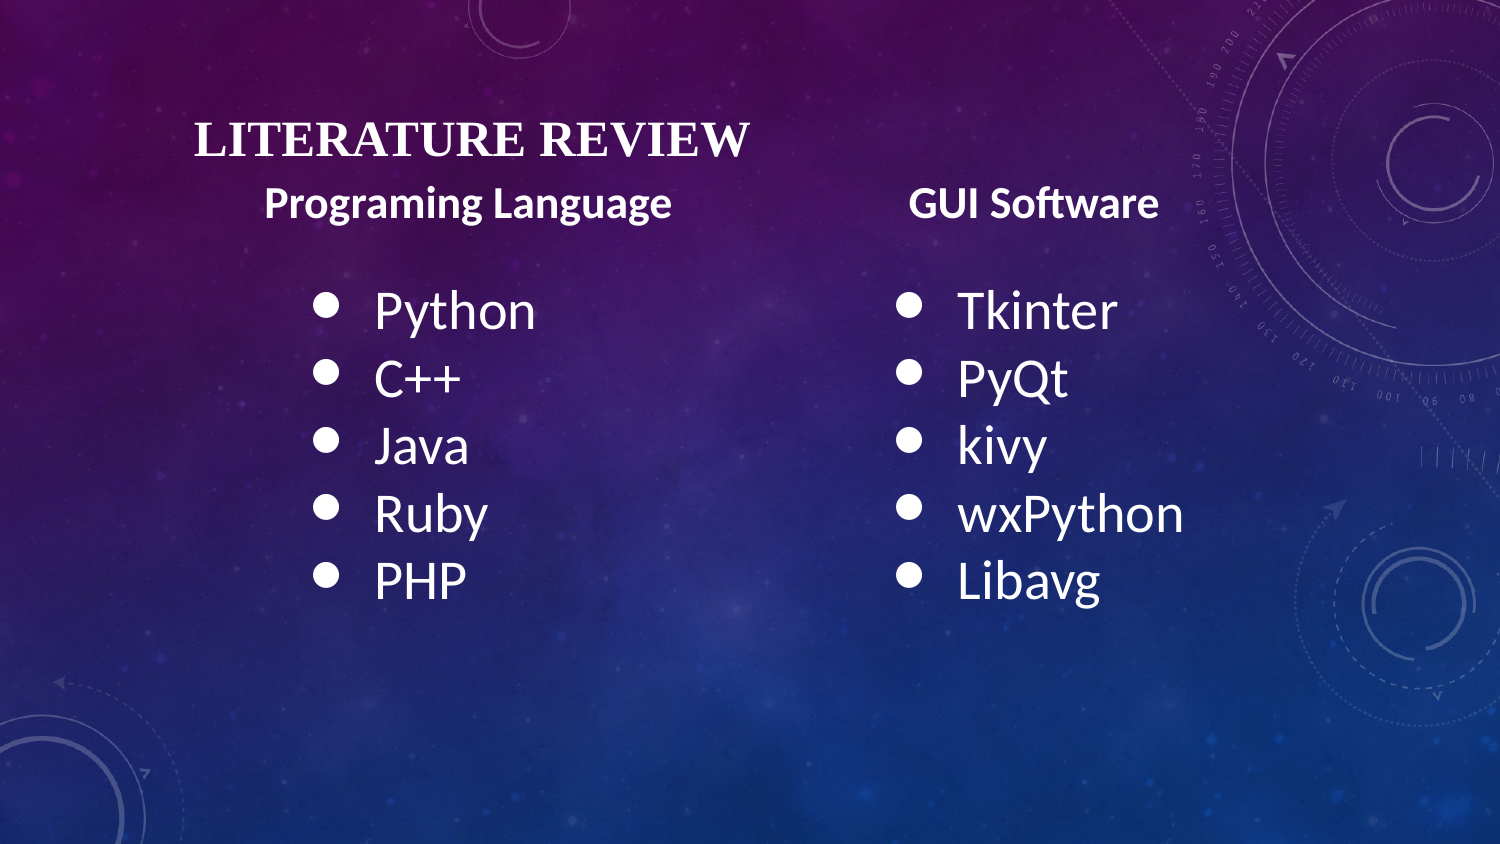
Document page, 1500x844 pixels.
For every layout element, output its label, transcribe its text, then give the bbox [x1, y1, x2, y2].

text_box Python C++ Java Ruby PHP [284, 258, 691, 661]
picture [0, 0, 1500, 844]
title LITERATURE REVIEW [0, 8, 946, 174]
text_box Programing Language [249, 157, 748, 243]
text_box GUI Software [893, 157, 1249, 243]
text_box Tkinter PyQt kivy wxPython Libavg [867, 258, 1274, 661]
